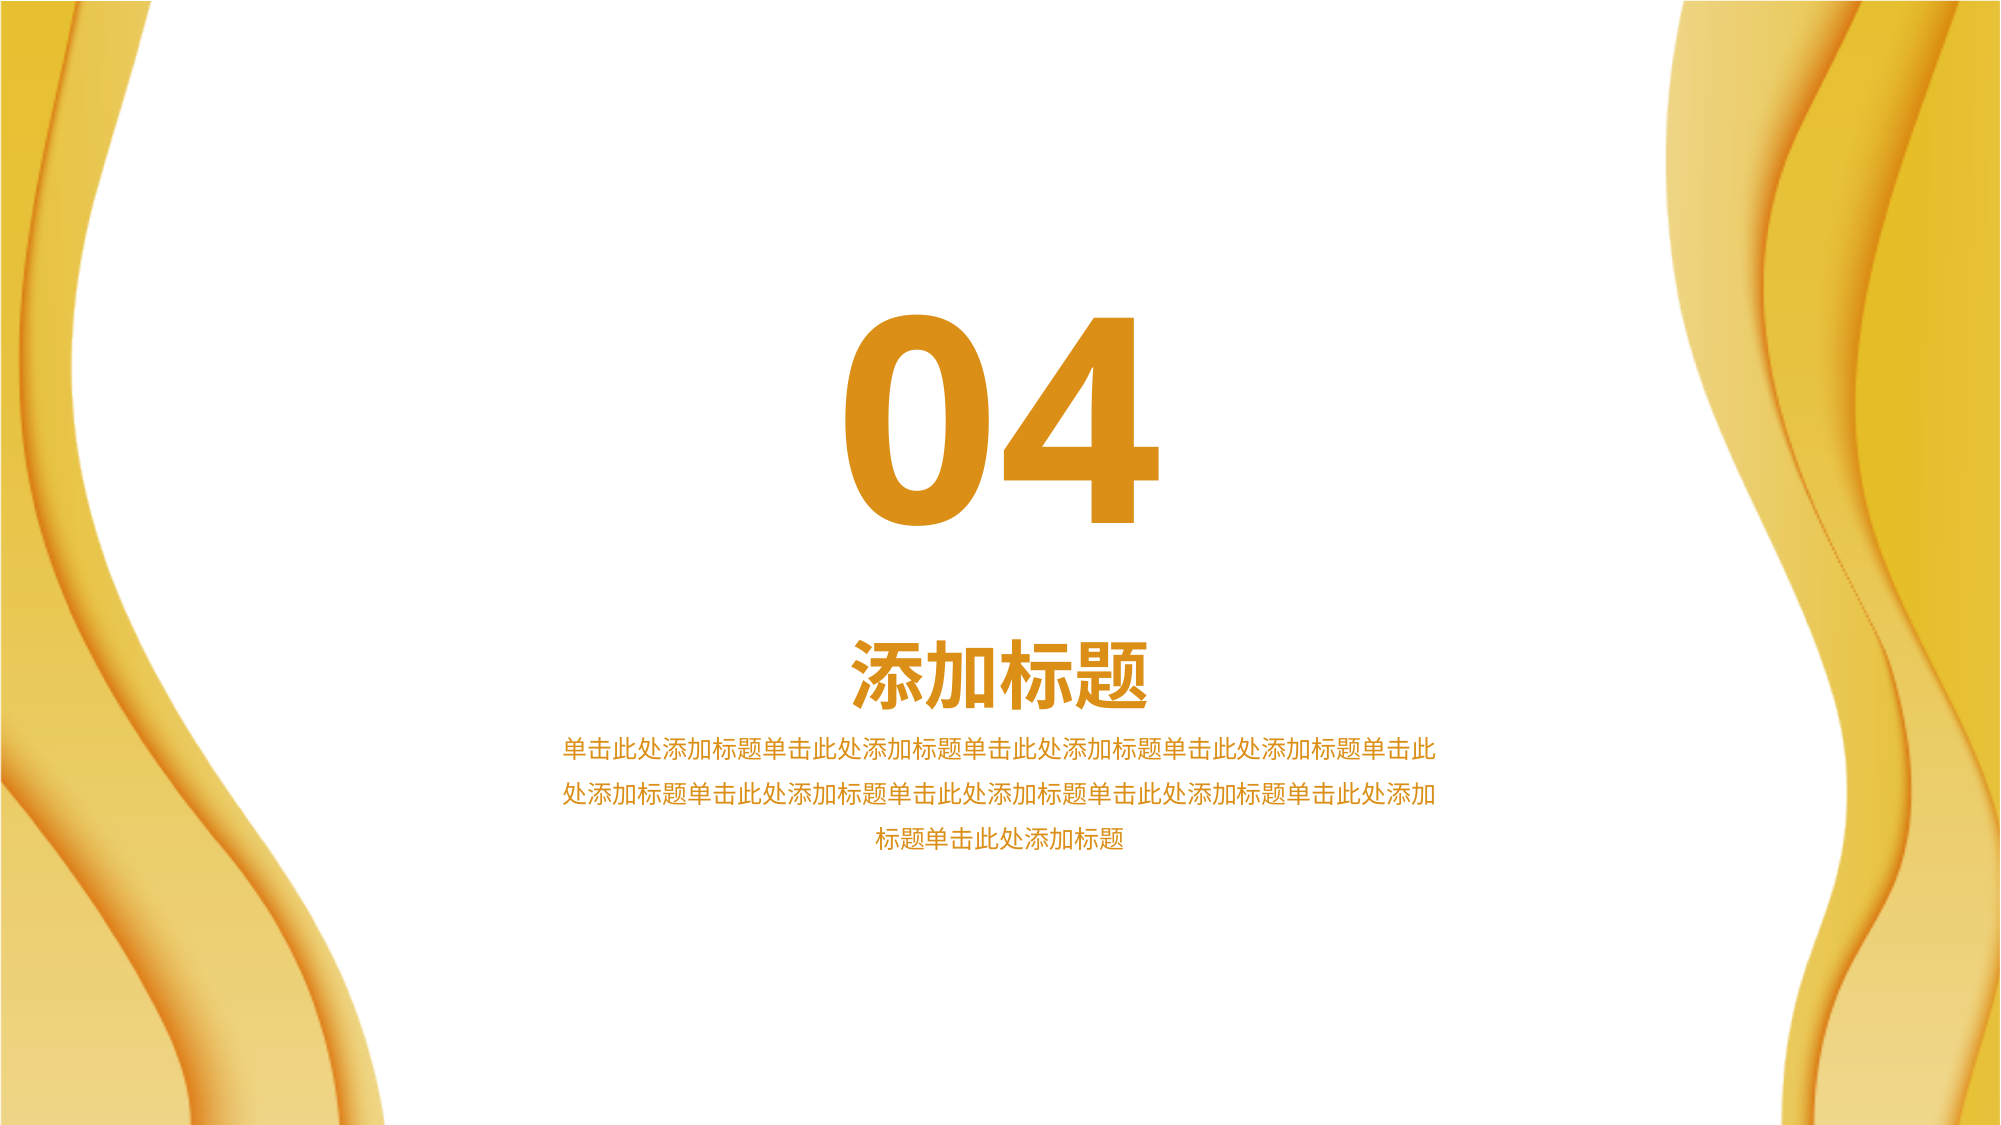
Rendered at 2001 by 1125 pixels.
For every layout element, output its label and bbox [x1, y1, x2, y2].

picture [0, 2, 542, 1125]
picture [1458, 2, 2000, 1124]
text_box [542, 228, 1458, 864]
